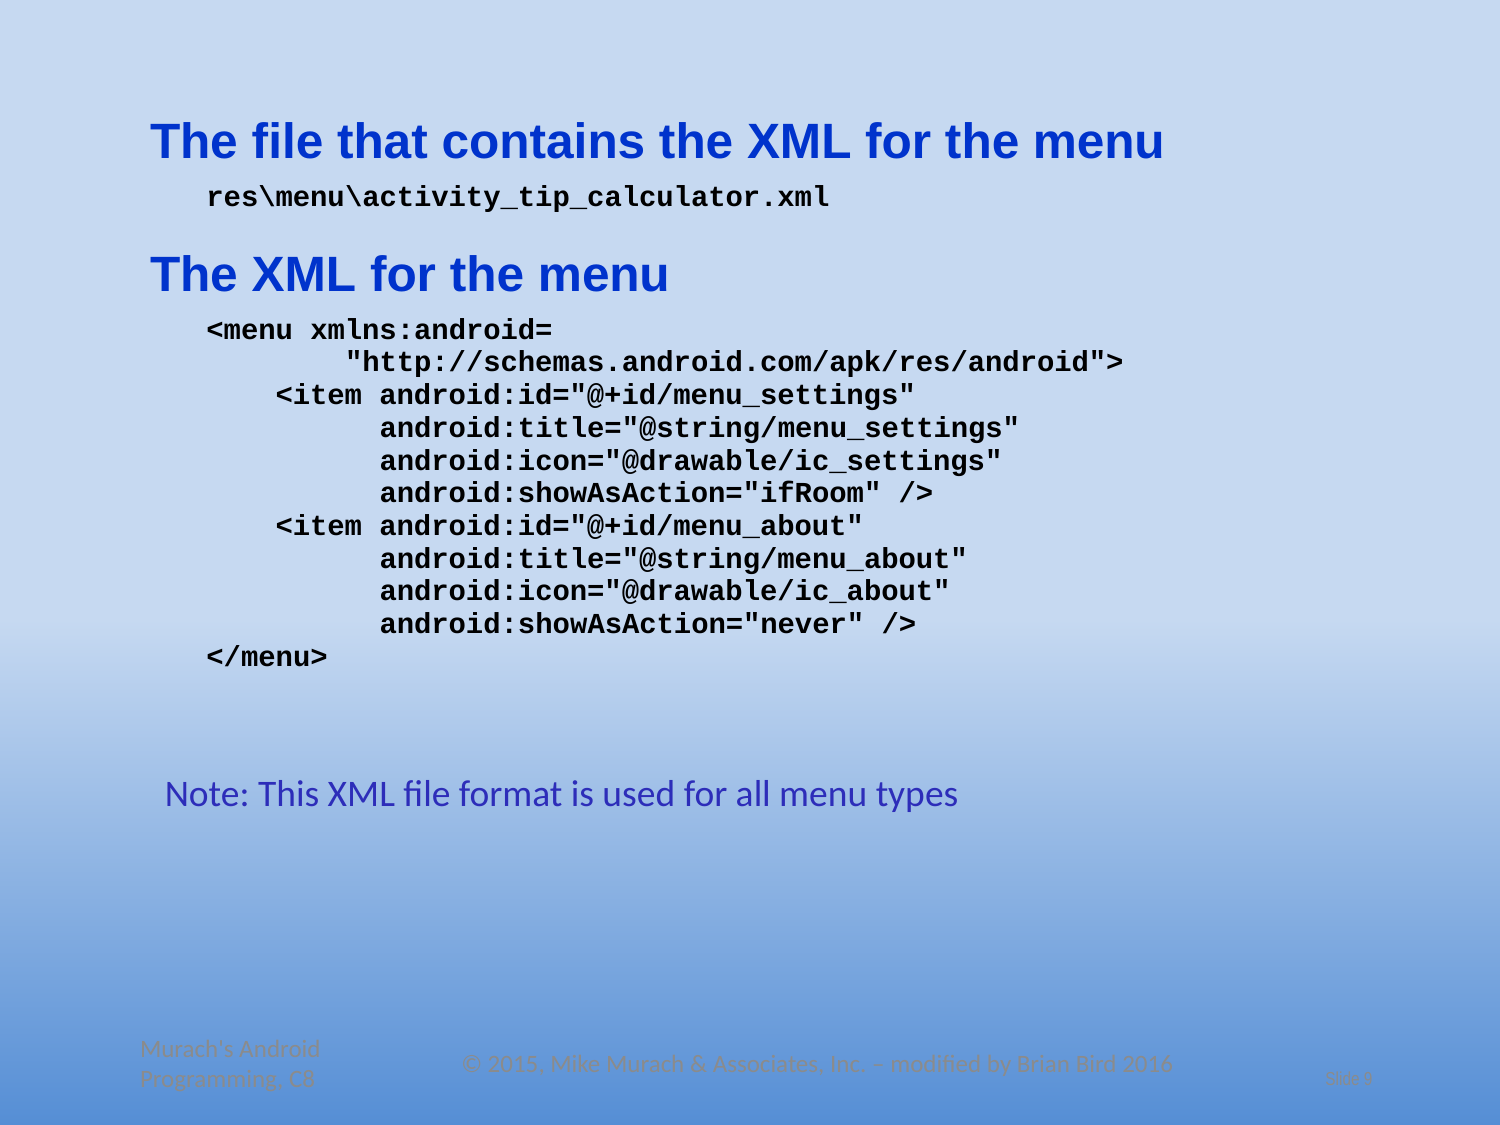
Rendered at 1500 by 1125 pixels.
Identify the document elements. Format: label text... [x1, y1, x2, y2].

slide_number Murach's Android Programming, C8 [125, 1025, 419, 1100]
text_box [149, 112, 1265, 706]
slide_number Slide 9 [1074, 1025, 1388, 1100]
text_box Note: This XML file format is used for all menu types [149, 761, 1161, 822]
footer © 2015, Mike Murach & Associates, Inc. – modified by Brian Bird 2016 [419, 1025, 1074, 1100]
